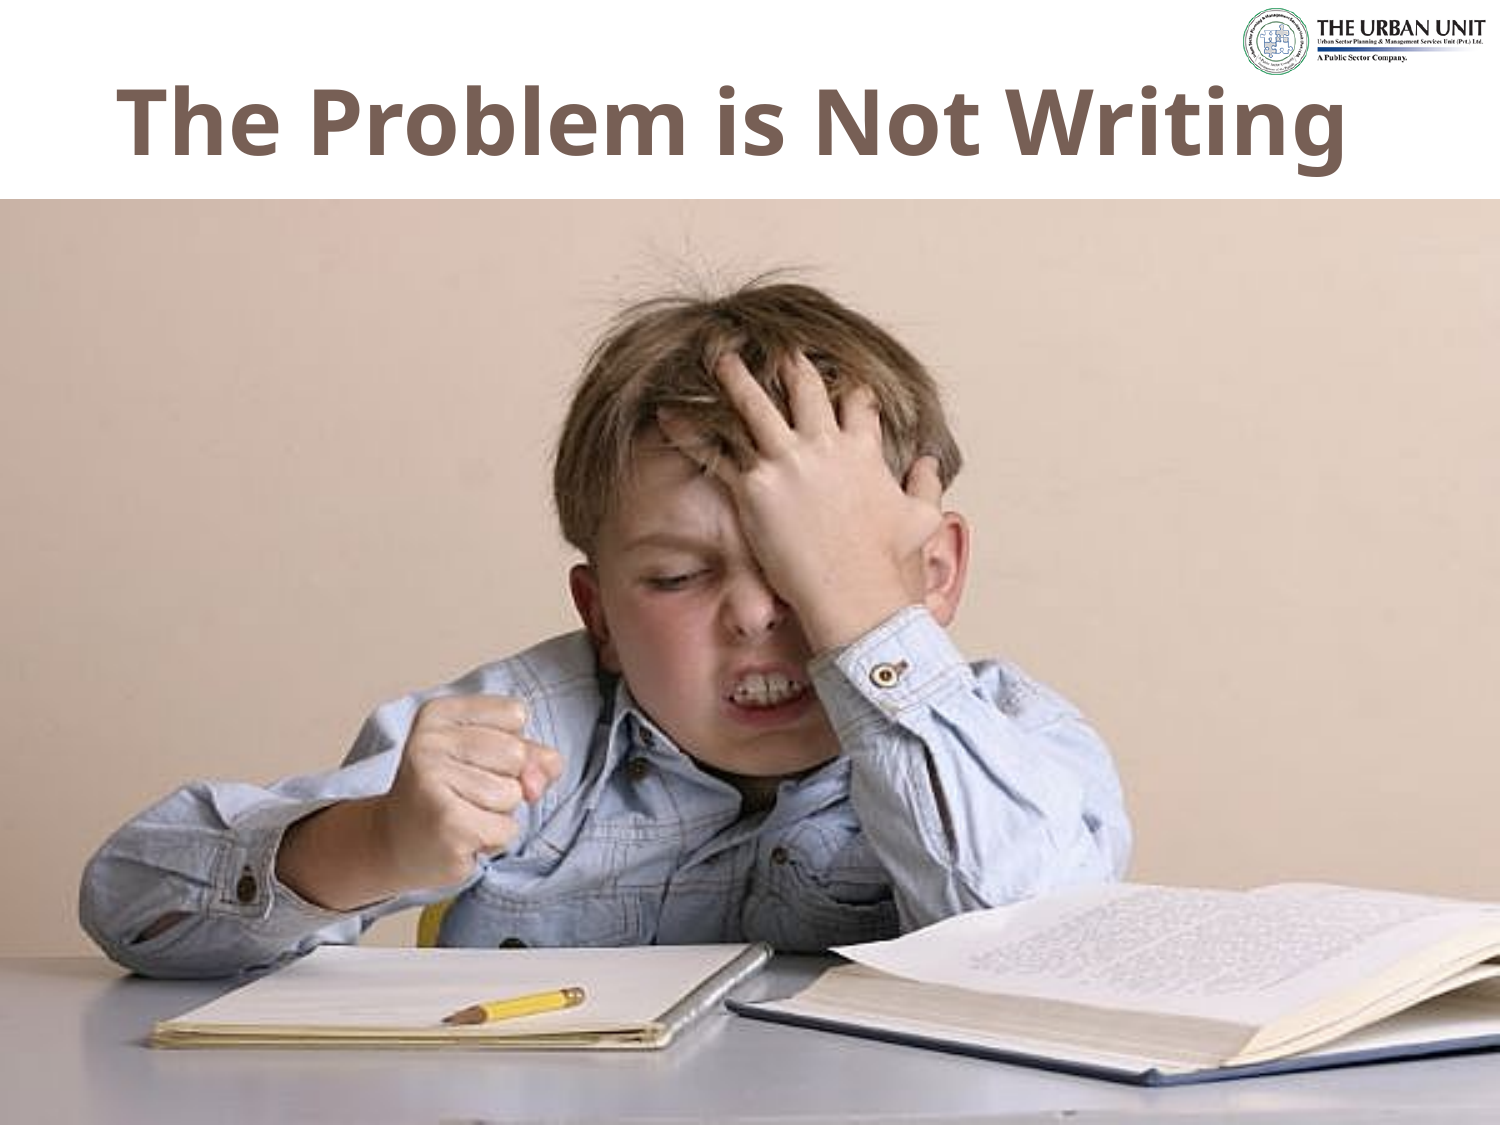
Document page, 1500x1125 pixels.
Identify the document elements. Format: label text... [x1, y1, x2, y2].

title The Problem is Not Writing [100, 37, 1438, 199]
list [0, 199, 1500, 1125]
picture [1231, 0, 1498, 83]
